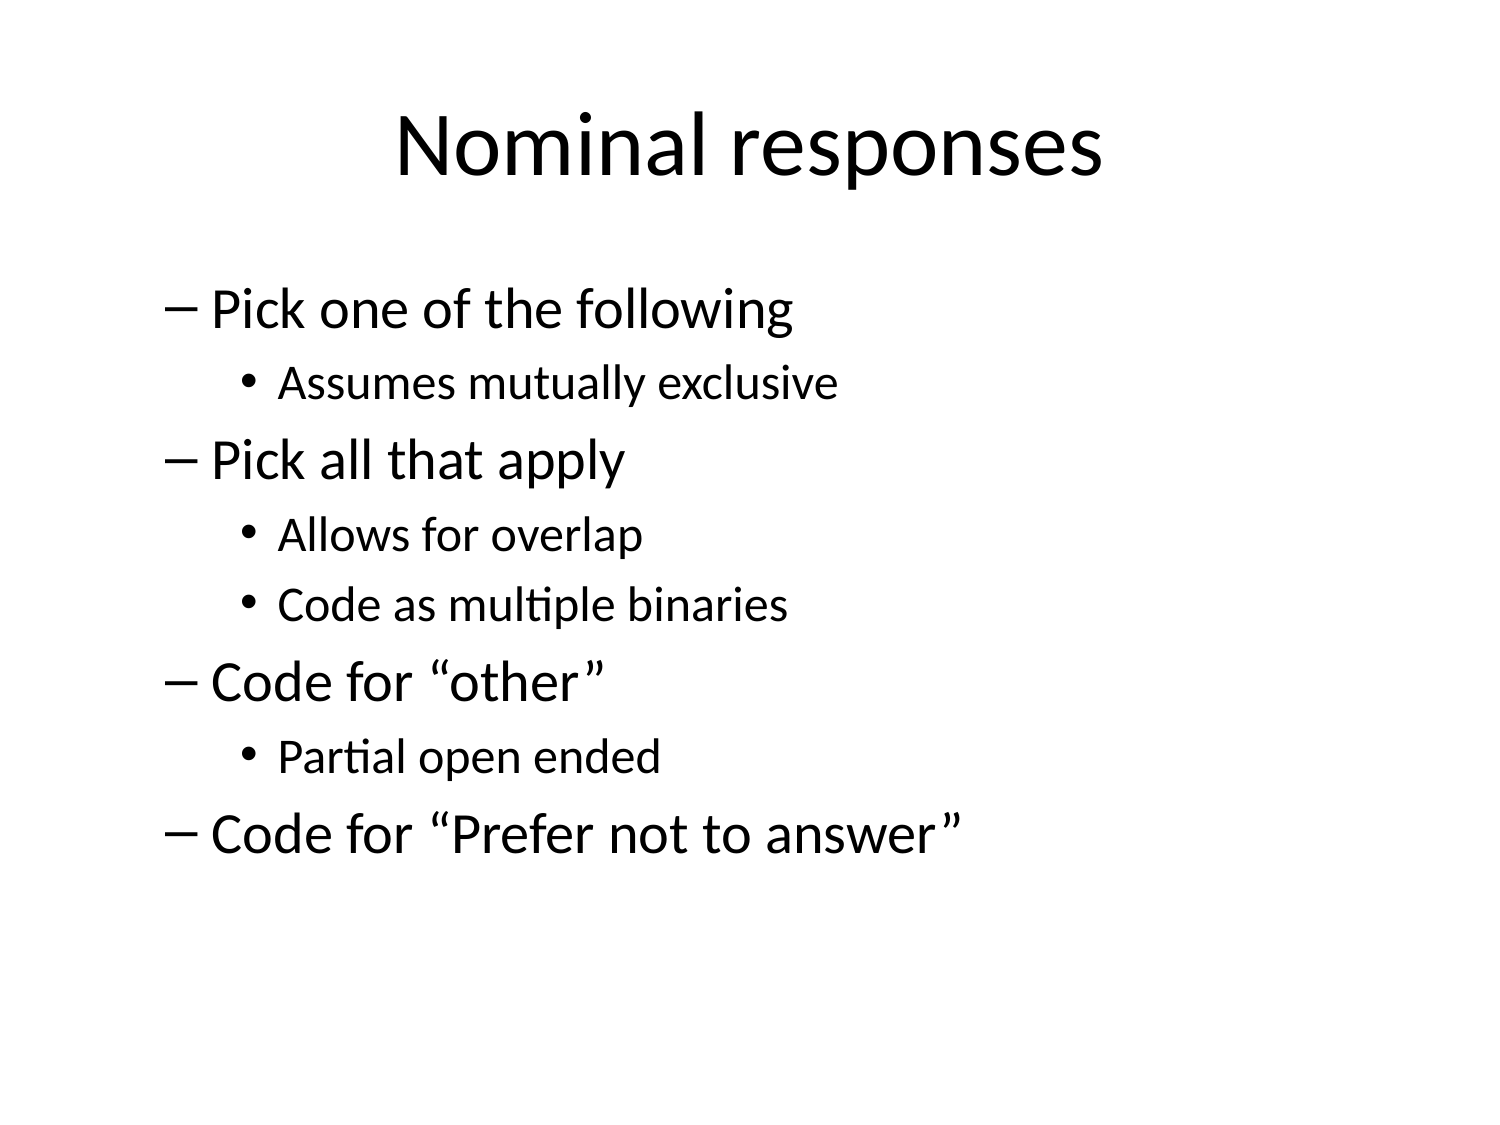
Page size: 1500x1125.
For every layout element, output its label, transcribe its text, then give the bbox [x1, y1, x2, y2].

title Nominal responses [75, 45, 1425, 233]
list Pick one of the following Assumes mutually exclusive Pick all that apply Allows for overlap Code as multiple binaries Code for “other” Partial open ended Code for “Prefer not to answer” [75, 262, 1425, 1005]
